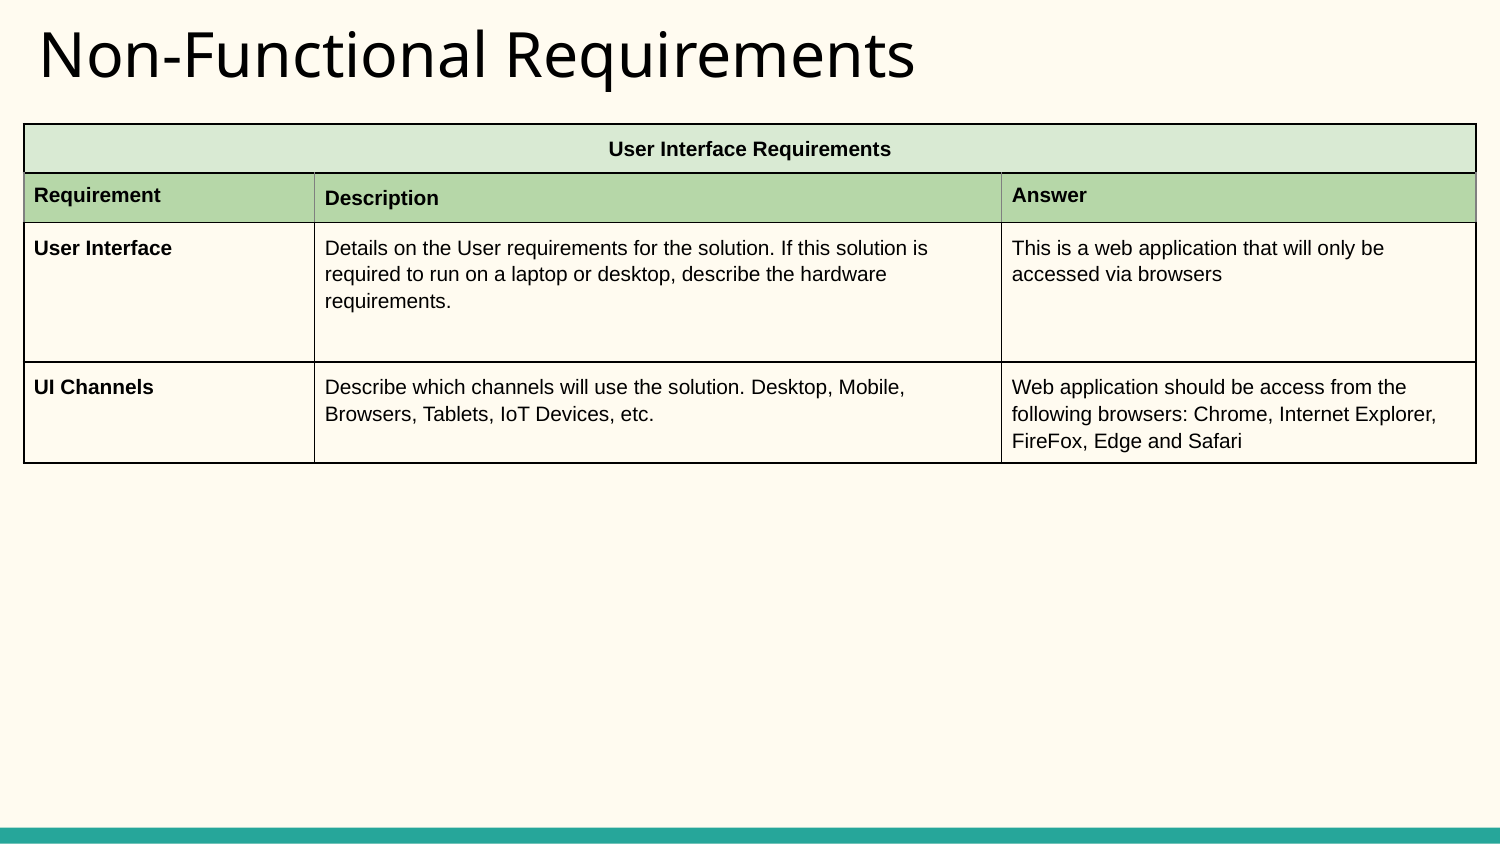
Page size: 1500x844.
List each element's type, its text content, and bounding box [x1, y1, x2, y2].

table_header User Interface Requirements [25, 125, 1475, 172]
table_cell Web application should be access from the following browsers: Chrome, Internet Explorer, FireFox, Edge and Safari [1002, 363, 1475, 462]
table_cell Requirement [25, 174, 314, 222]
table_cell UI Channels [25, 363, 314, 462]
table_cell User Interface [25, 223, 314, 361]
table_cell Describe which channels will use the solution. Desktop, Mobile, Browsers, Tablets, IoT Devices, etc. [315, 363, 1001, 462]
table_cell Details on the User requirements for the solution. If this solution is required to run on a laptop or desktop, describe the hardware requirements. [315, 223, 1001, 361]
table_cell Description [315, 174, 1001, 222]
table_cell This is a web application that will only be accessed via browsers [1002, 223, 1475, 361]
table_cell Answer [1002, 174, 1475, 222]
title Non-Functional Requirements [23, 0, 1422, 101]
